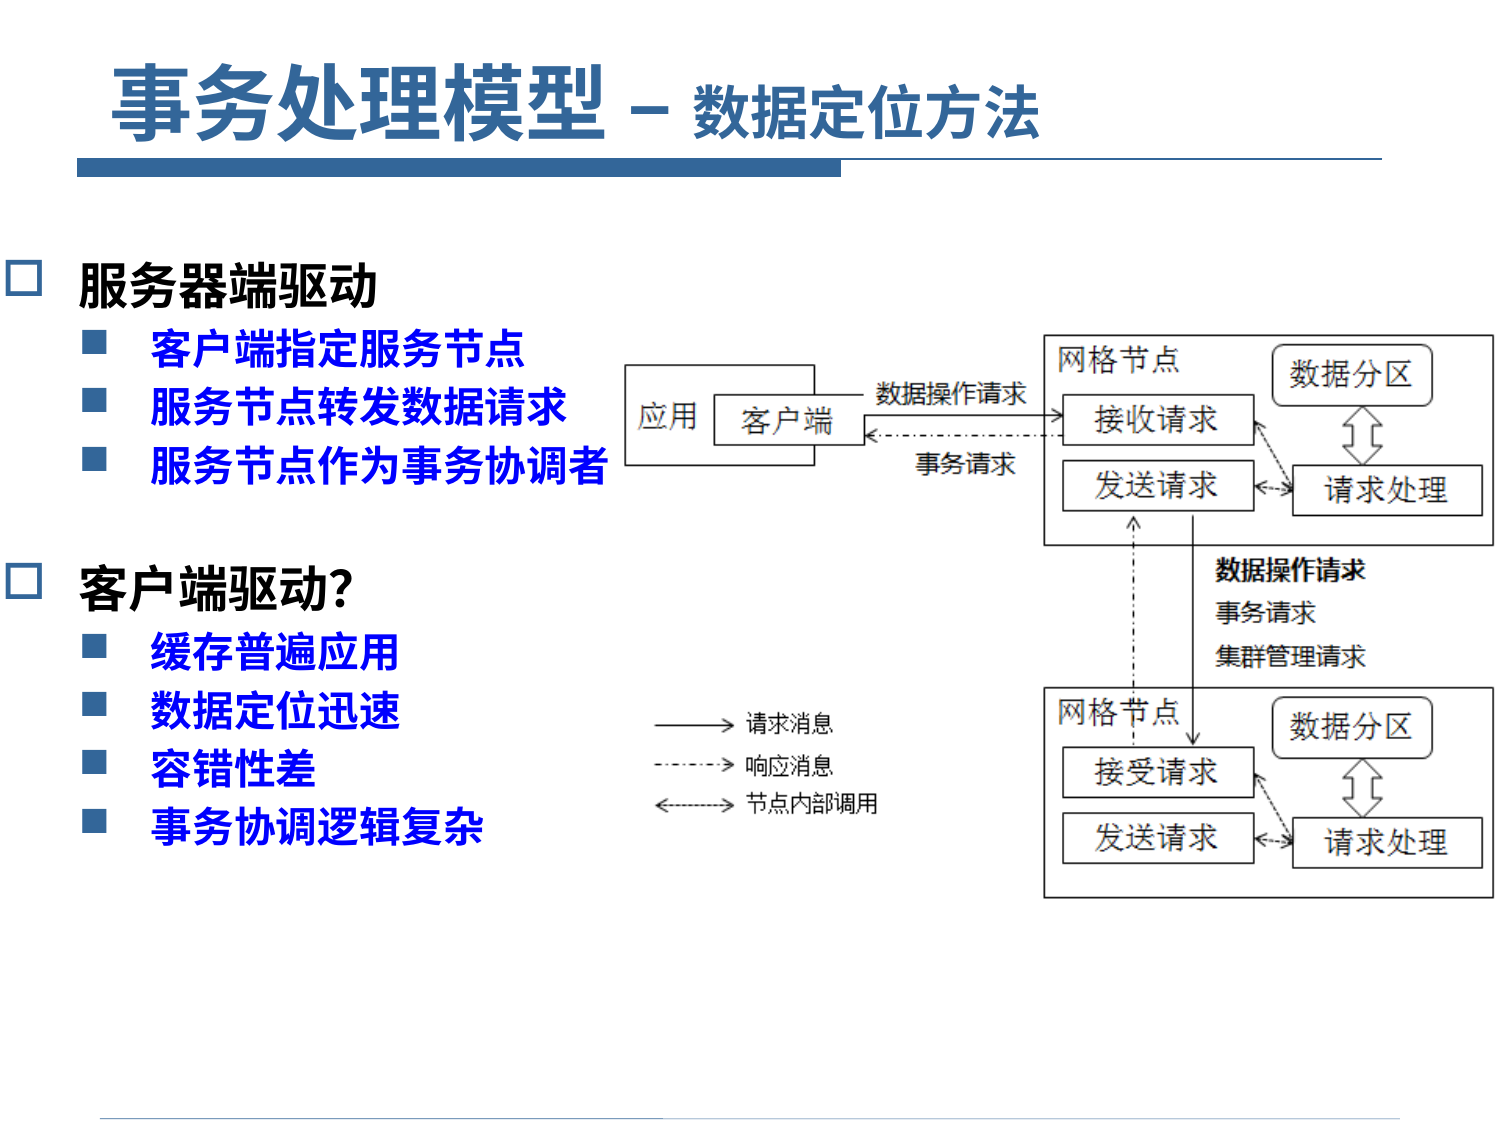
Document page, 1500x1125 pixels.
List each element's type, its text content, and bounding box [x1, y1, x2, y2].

list 服务器端驱动 客户端指定服务节点 服务节点转发数据请求 服务节点作为事务协调者 客户端驱动？ 缓存普遍应用 数据定位迅速 容错性差 事务协调逻辑复杂 [0, 176, 1300, 1119]
title 事务处理模型 – 数据定位方法 [93, 49, 1407, 160]
picture [620, 327, 1500, 905]
